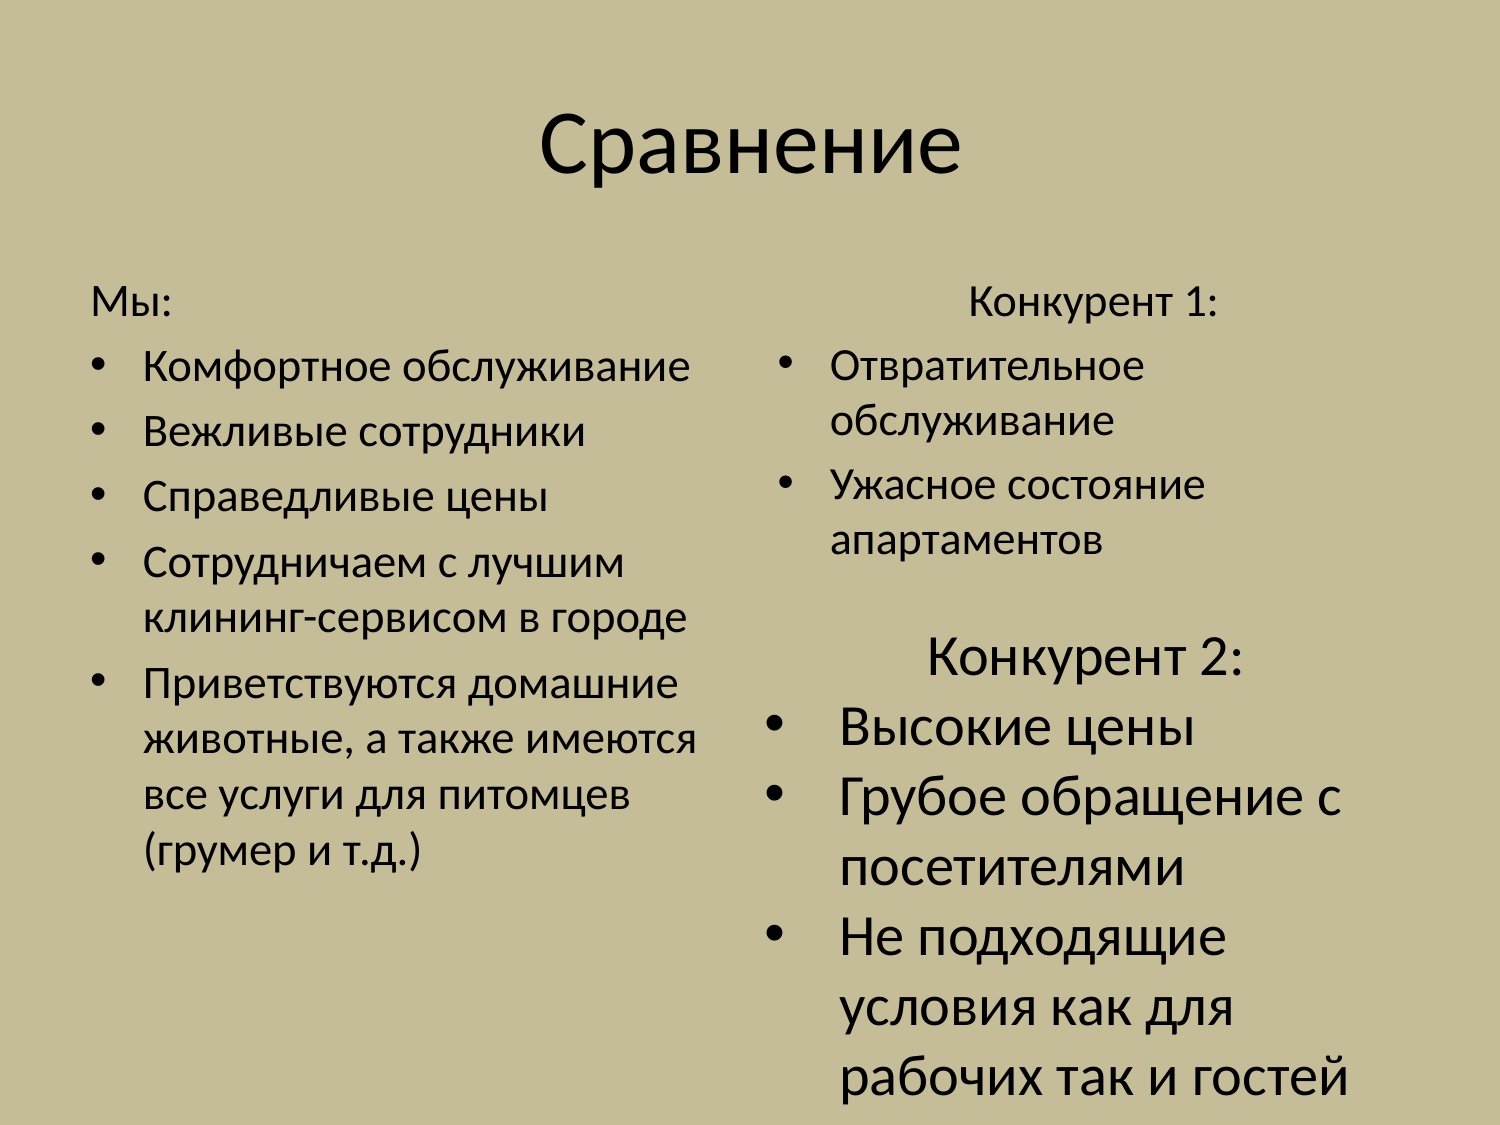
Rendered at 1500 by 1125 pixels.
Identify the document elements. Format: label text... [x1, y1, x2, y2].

title Сравнение [76, 42, 1427, 231]
list Мы: Комфортное обслуживание Вежливые сотрудники Справедливые цены Сотрудничаем с лучшим клининг-сервисом в городе Приветствуются домашние животные, а также имеются все услуги для питомцев (грумер и т.д.) [75, 262, 738, 1005]
list Конкурент 1: Отвратительное обслуживание Ужасное состояние апартаментов [762, 262, 1425, 575]
text_box Конкурент 2: Высокие цены Грубое обращение с посетителями Не подходящие условия как для рабочих так и гостей [749, 609, 1423, 1125]
